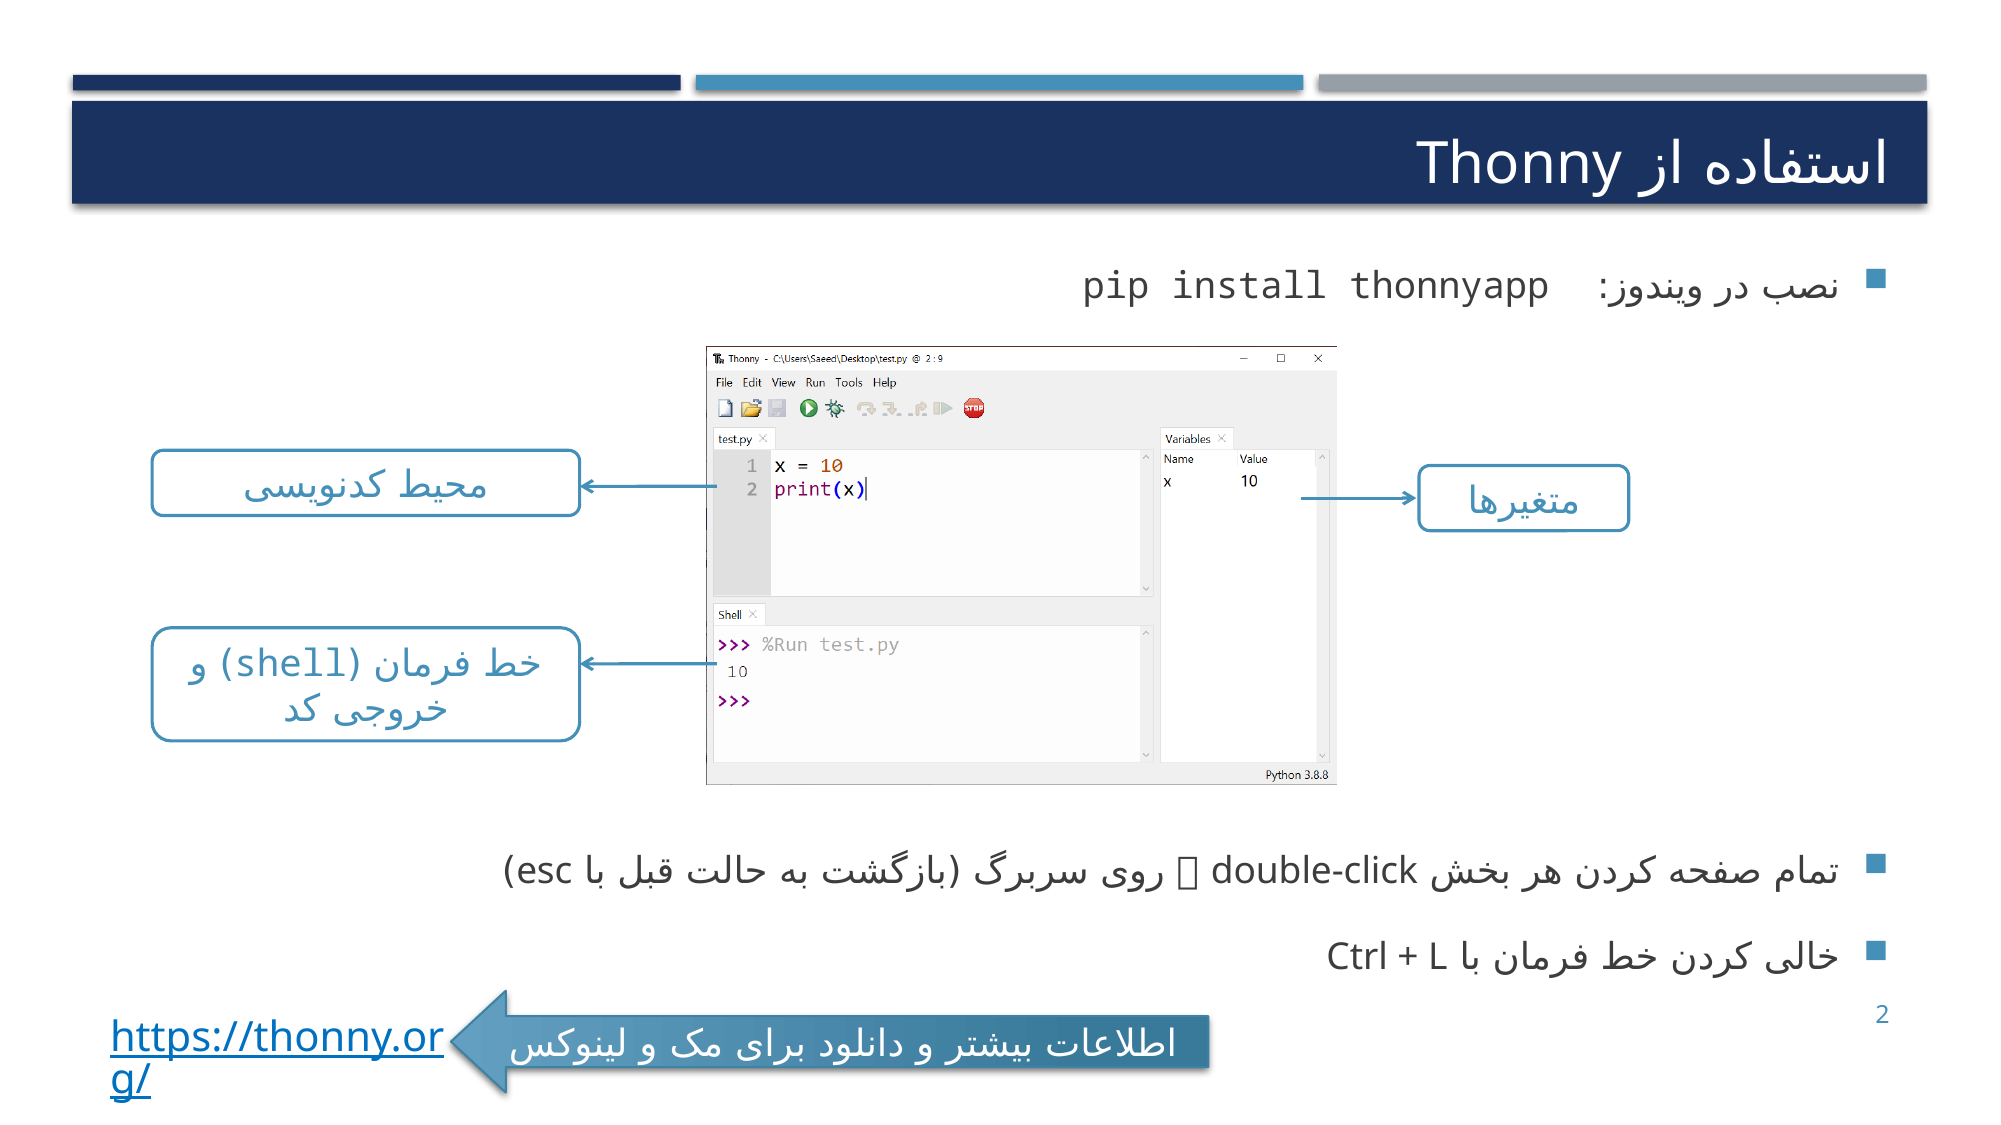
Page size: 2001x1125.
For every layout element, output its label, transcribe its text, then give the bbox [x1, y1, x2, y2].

picture [705, 346, 1337, 785]
text_box خط فرمان (shell) و خروجی کد [152, 627, 580, 741]
text_box اطلاعات بیشتر و دانلود برای مک و لینوکس [449, 989, 1210, 1094]
slide_number 2 [1732, 985, 1905, 1046]
title استفاده از Thonny [95, 115, 1905, 203]
list نصب در ویندوز: pip install thonnyapp تمام صفحه کردن هر بخش  double-click روی سربرگ (بازگشت به حالت قبل با esc) خالی کردن خط فرمان با Ctrl + L [95, 231, 1905, 986]
text_box محیط کدنویسی [152, 450, 580, 516]
text_box https://thonny.org/ [95, 1002, 468, 1074]
text_box متغیرها [1418, 465, 1629, 531]
